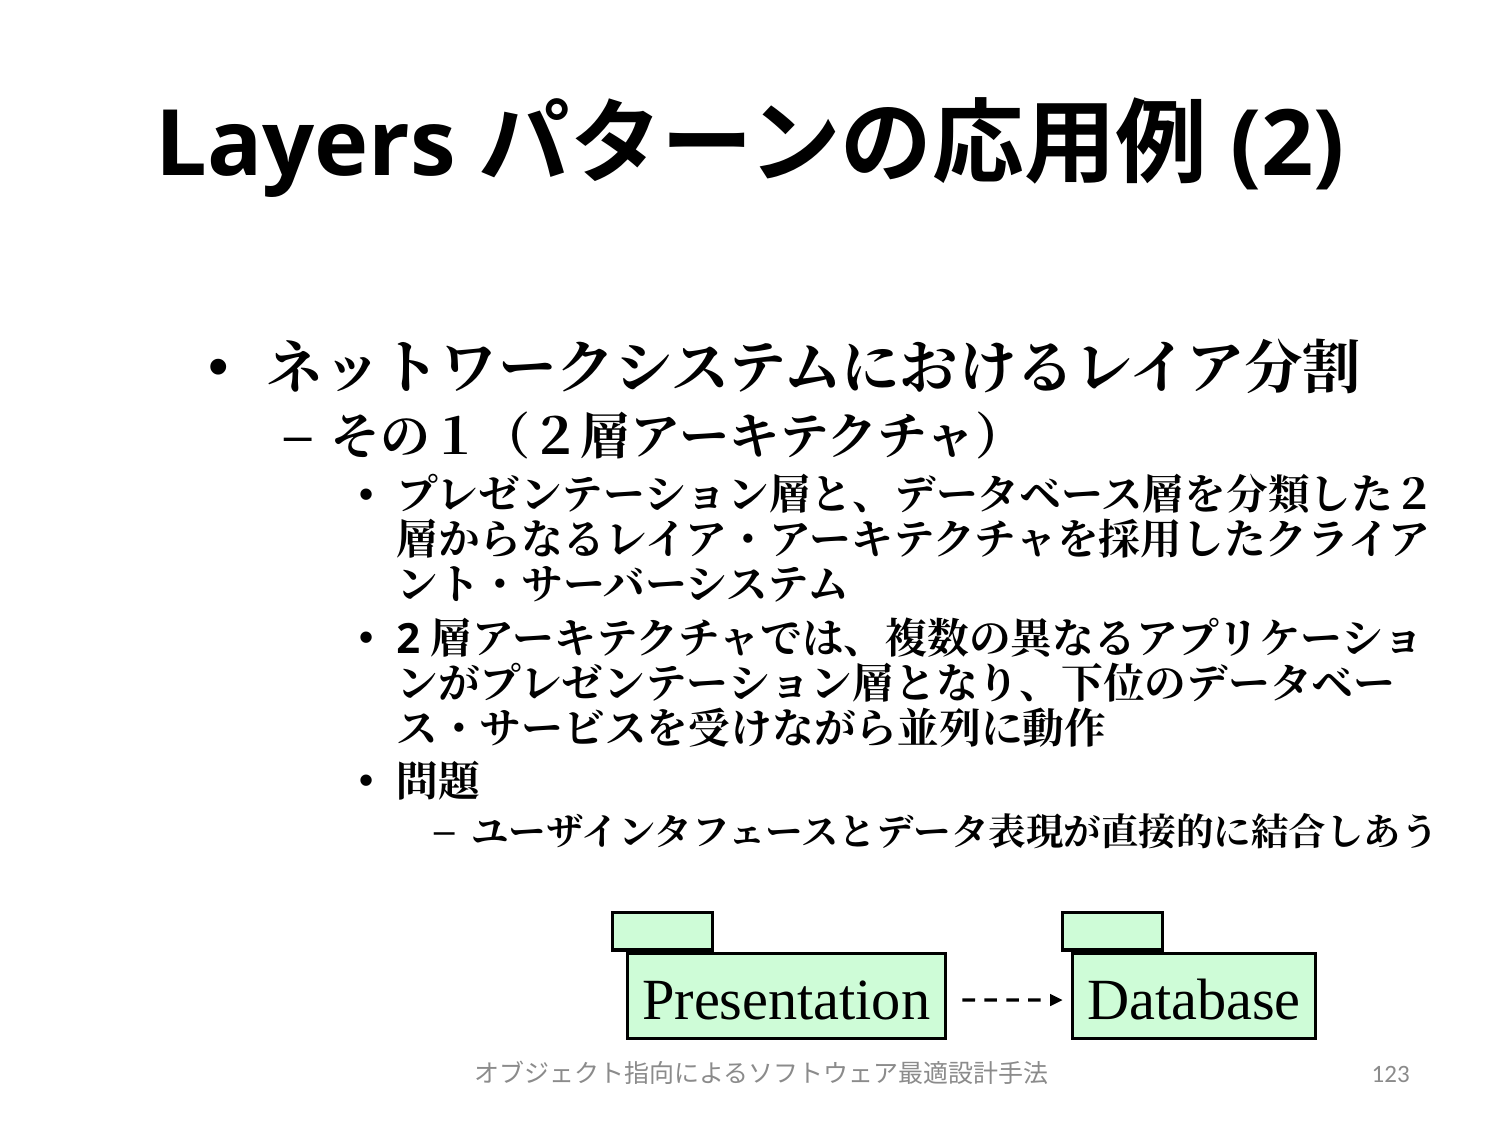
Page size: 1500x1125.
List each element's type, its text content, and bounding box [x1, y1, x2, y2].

text_box [1062, 912, 1163, 950]
footer オブジェクト指向によるソフトウェア最適設計手法 [257, 1042, 1266, 1103]
text_box Presentation [627, 953, 946, 1039]
text_box [612, 912, 713, 950]
list ネットワークシステムにおけるレイア分割 その１（２層アーキテクチャ） プレゼンテーション層と、データベース層を分類した２層からなるレイア・アーキテクチャを採用したクライアント・サーバーシステム 2層アーキテクチャでは、複数の異なるアプリケーションがプレゼンテーション層となり、下位のデータベース・サービスを受けながら並列に動作 問題 ユーザインタフェースとデータ表現が直接的に結合しあう [193, 331, 1469, 913]
title Layersパターンの応用例(2) [75, 45, 1425, 233]
text_box Database [1072, 953, 1316, 1039]
text_box [1050, 993, 1063, 1007]
slide_number 123 [1300, 1042, 1425, 1103]
